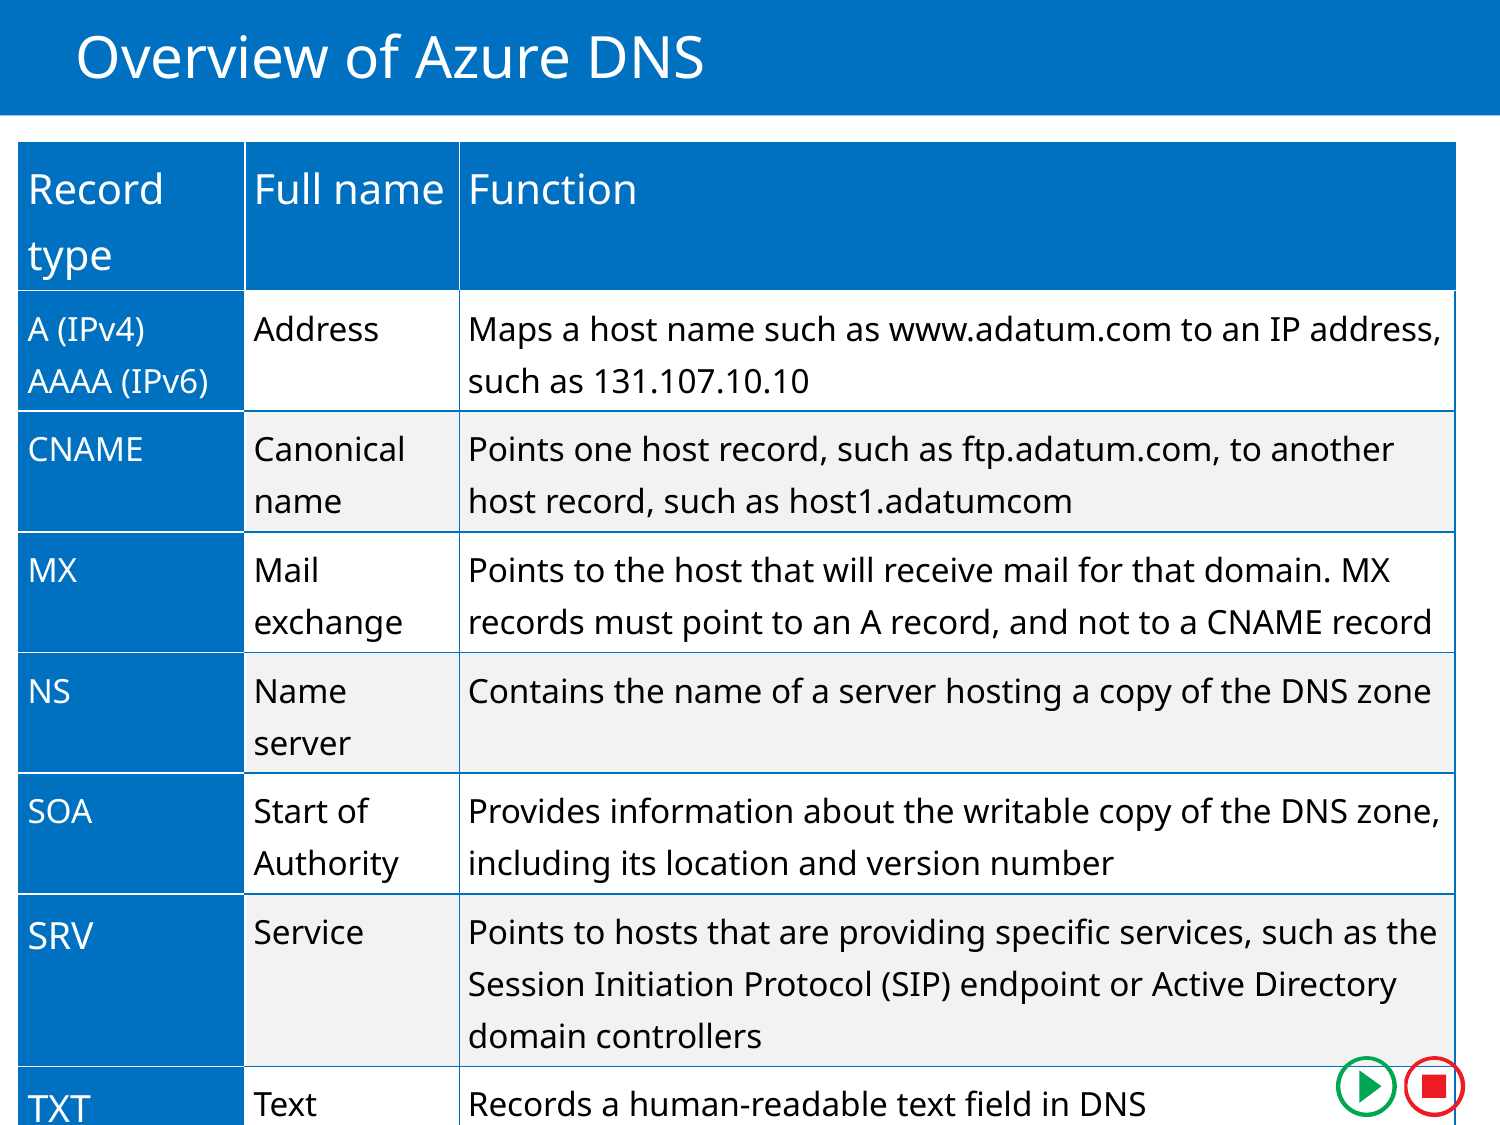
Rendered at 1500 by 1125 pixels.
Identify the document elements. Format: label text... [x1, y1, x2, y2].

table_cell Maps a host name such as www.adatum.com to an IP address, such as 131.107.10.10 [460, 291, 1454, 410]
table_cell SRV [20, 895, 244, 1066]
picture [1335, 1056, 1398, 1118]
table_cell MX [20, 533, 244, 652]
table_header Function [460, 144, 1454, 290]
table_cell CNAME [20, 412, 244, 531]
title Overview of Azure DNS [75, 0, 1351, 122]
table_cell Address [246, 291, 459, 410]
table_cell Service [246, 895, 459, 1066]
table_cell Canonical name [246, 412, 459, 531]
table_cell Start of Authority [246, 774, 459, 893]
table_cell Points to the host that will receive mail for that domain. MX records must point to an A record, and not to a CNAME record [460, 533, 1454, 652]
table_cell Contains the name of a server hosting a copy of the DNS zone [460, 653, 1454, 772]
table_cell TXT [20, 1067, 244, 1125]
table_cell Text [246, 1067, 459, 1125]
picture [1404, 1056, 1466, 1118]
table_cell Name server [246, 653, 459, 772]
table_cell Points to hosts that are providing specific services, such as the Session Initiation Protocol (SIP) endpoint or Active Directory domain controllers [460, 895, 1454, 1066]
table_header Full name [246, 144, 459, 290]
table_cell SOA [20, 774, 244, 893]
table_cell Provides information about the writable copy of the DNS zone, including its location and version number [460, 774, 1454, 893]
table_cell Mail exchange [246, 533, 459, 652]
table_header Record type [20, 144, 244, 290]
table_cell A (IPv4) AAAA (IPv6) [20, 291, 244, 410]
table_cell Records a human-readable text field in DNS [460, 1067, 1334, 1125]
table_cell Points one host record, such as ftp.adatum.com, to another host record, such as host1.adatumcom [460, 412, 1454, 531]
table_cell NS [20, 653, 244, 772]
